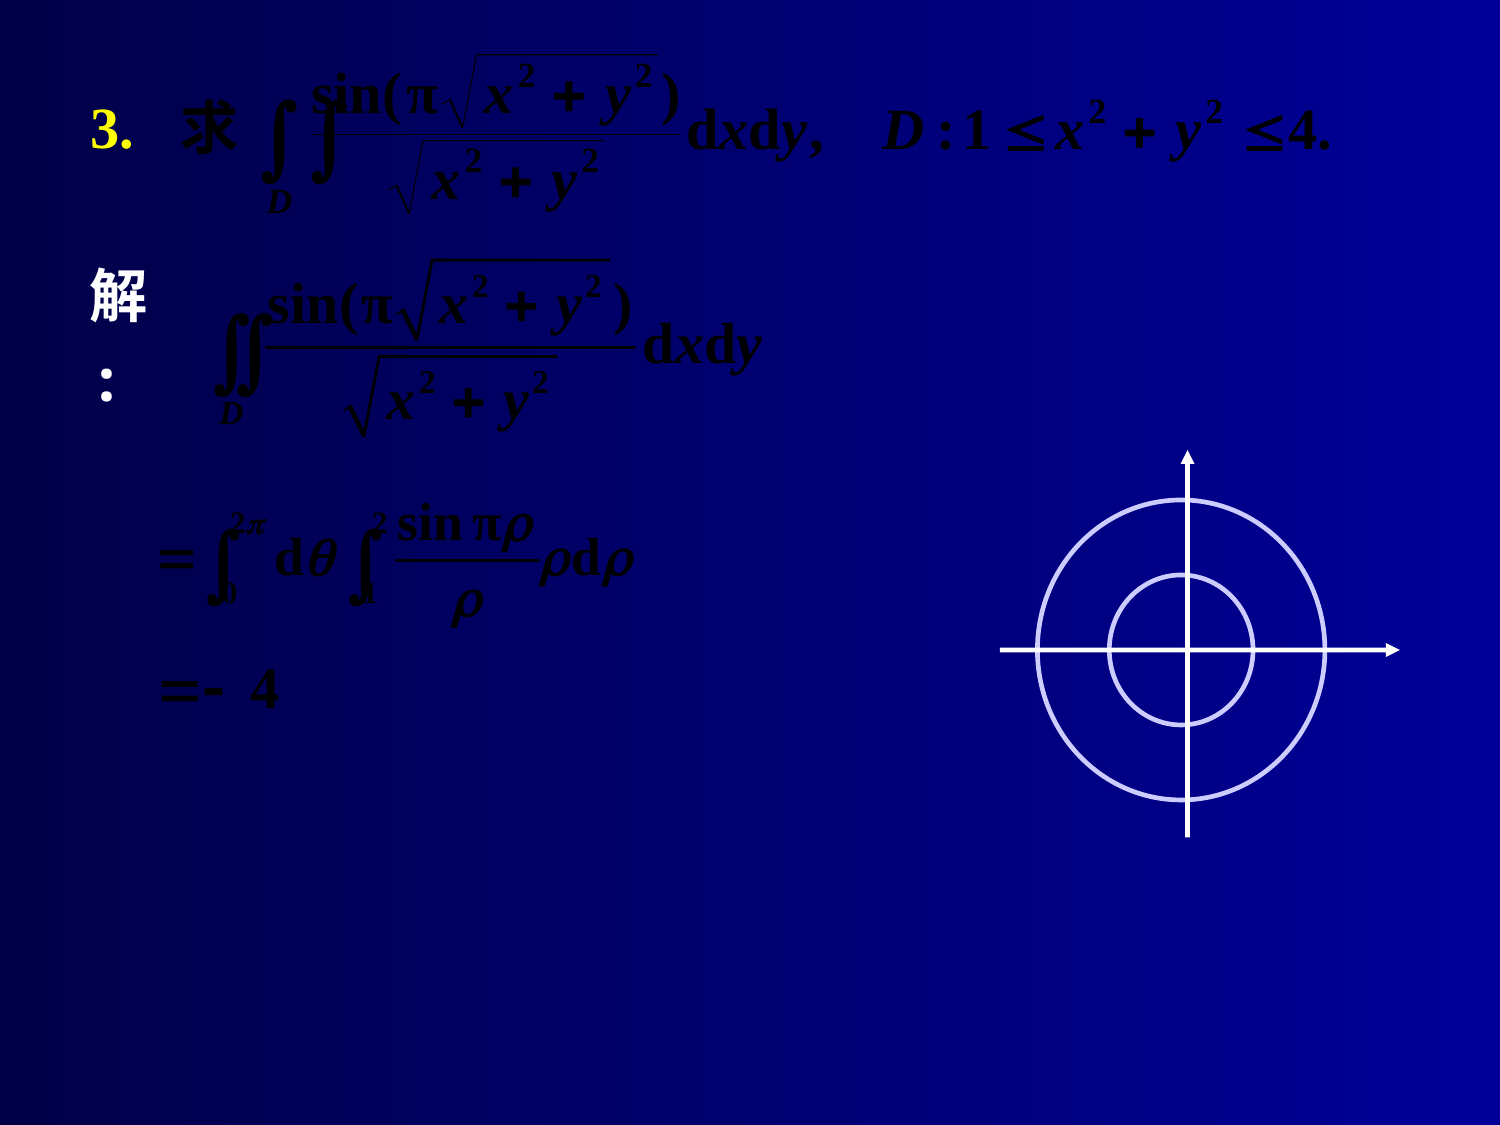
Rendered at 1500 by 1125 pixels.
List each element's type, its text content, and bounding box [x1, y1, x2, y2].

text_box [999, 449, 1401, 838]
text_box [162, 49, 1334, 219]
text_box 解: [75, 237, 200, 421]
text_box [147, 485, 648, 638]
title 3. [62, 87, 157, 163]
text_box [147, 654, 290, 734]
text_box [196, 247, 776, 451]
